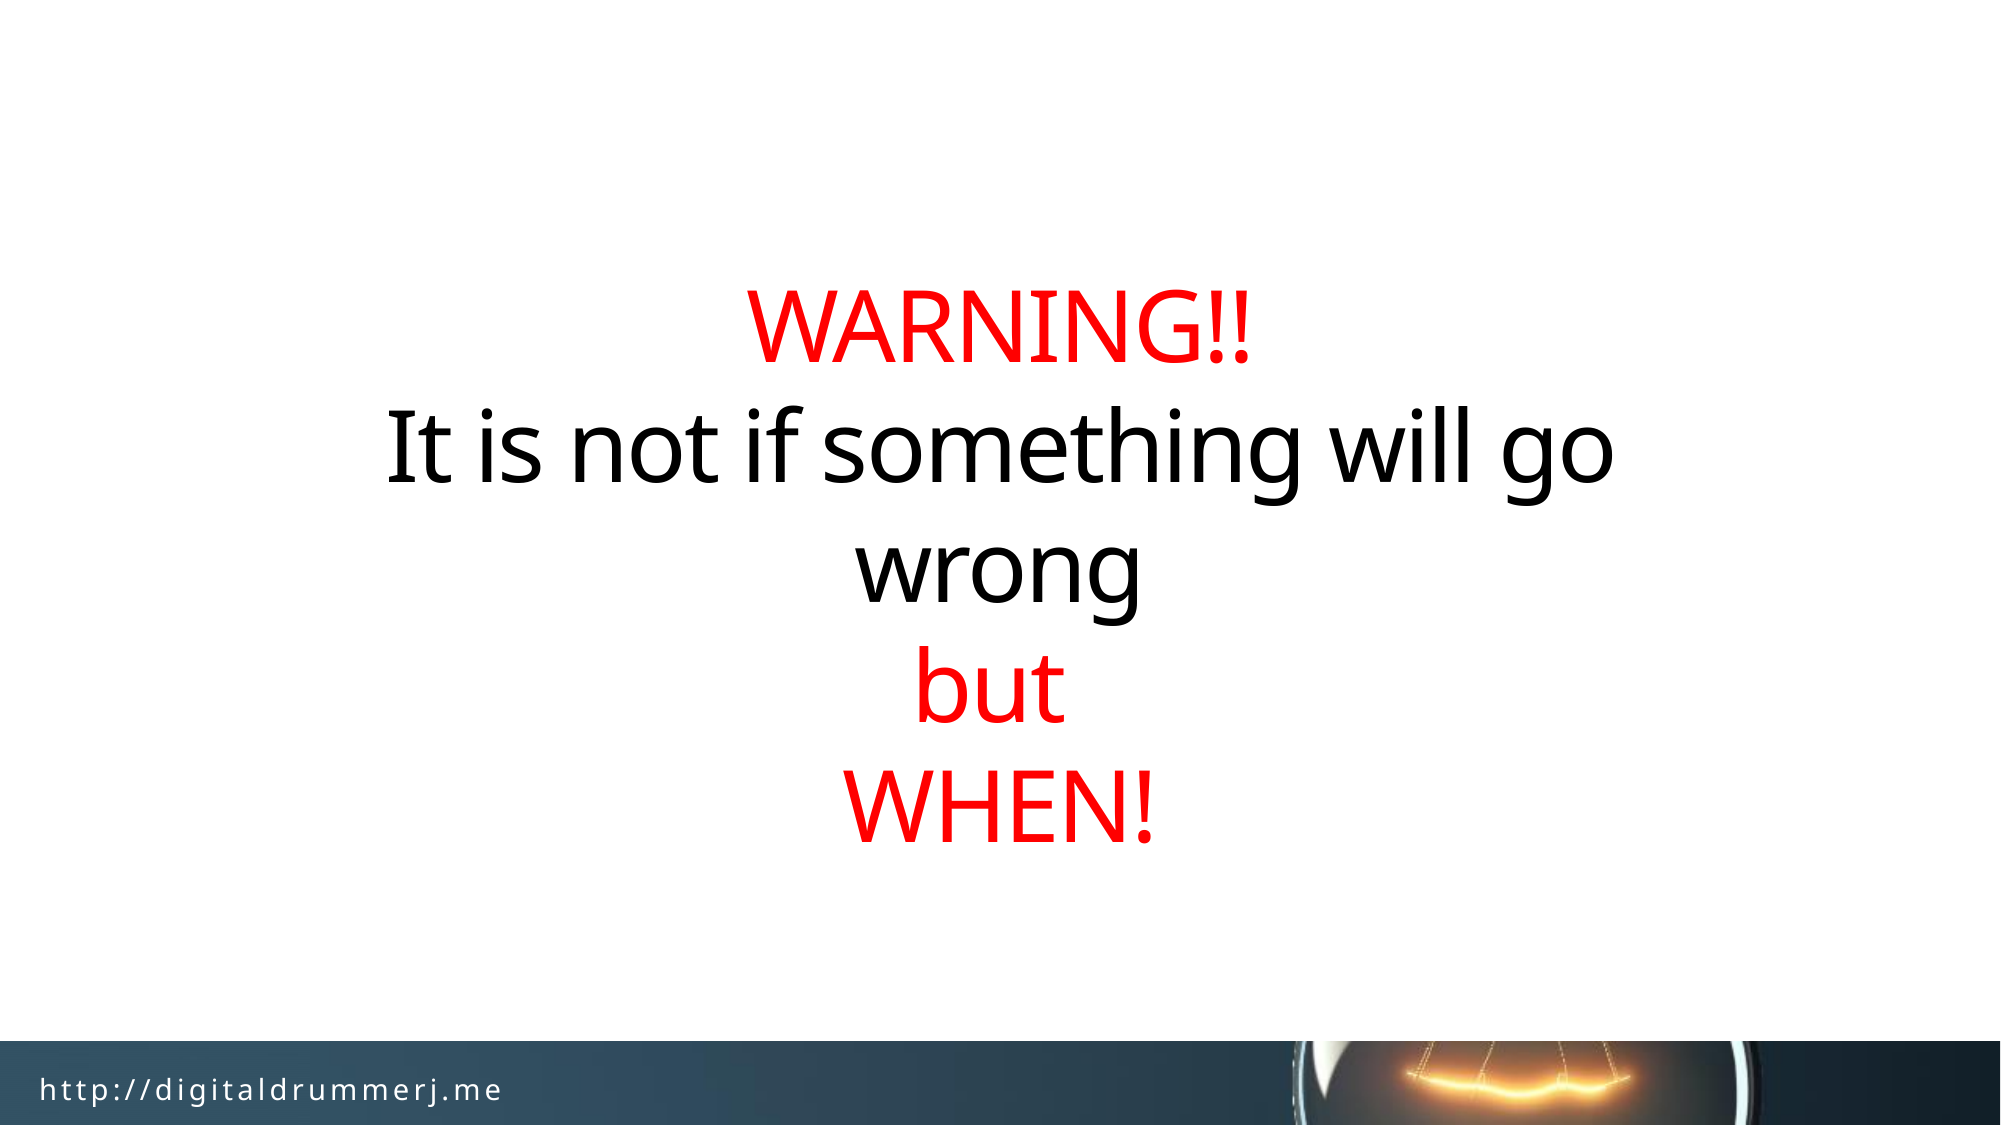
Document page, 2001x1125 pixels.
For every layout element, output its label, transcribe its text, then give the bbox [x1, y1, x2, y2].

picture [0, 1041, 2001, 1125]
title WARNING!! It is not if something will go wrong but WHEN! [330, 182, 1671, 943]
